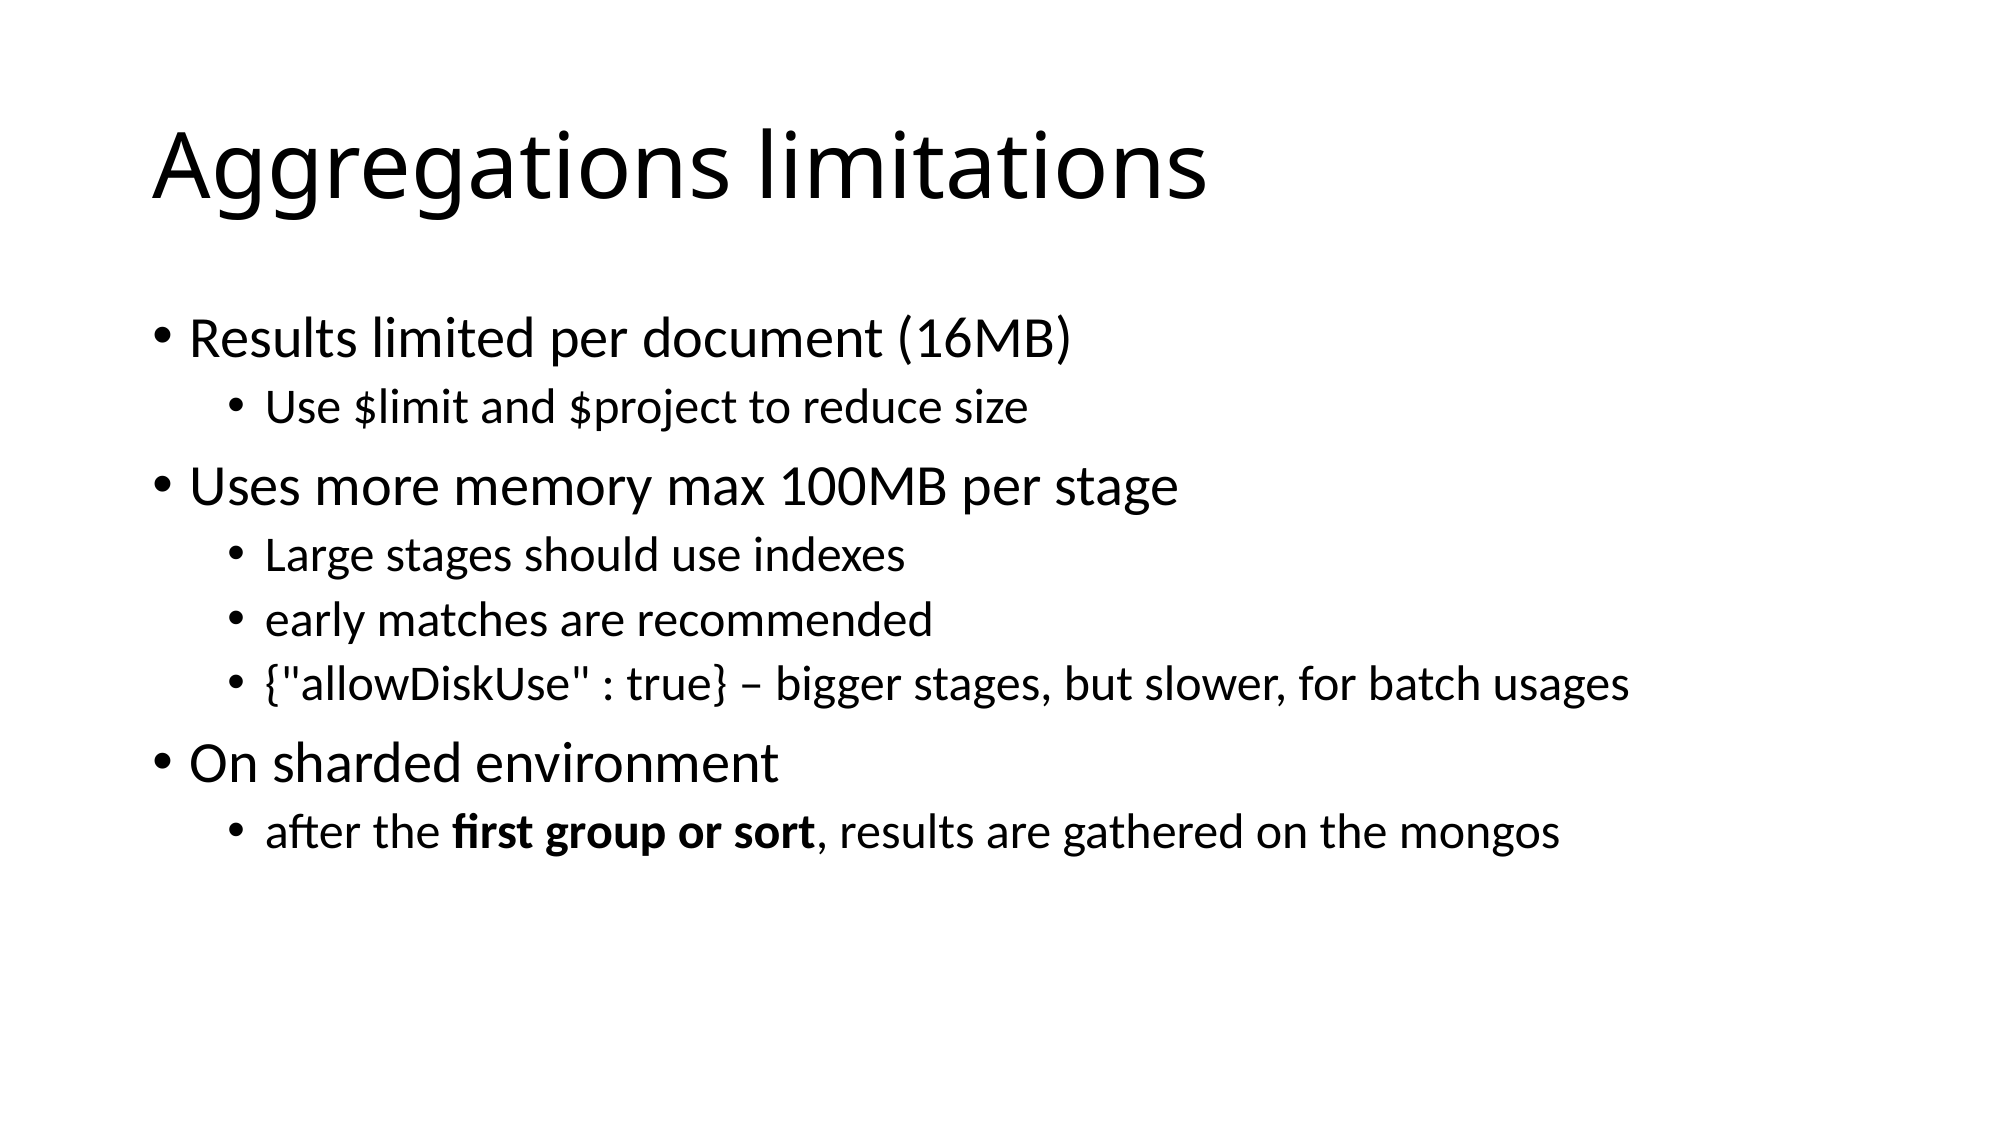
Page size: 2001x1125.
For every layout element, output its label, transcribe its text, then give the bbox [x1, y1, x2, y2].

title Aggregations limitations [137, 59, 1863, 278]
list Results limited per document (16MB) Use $limit and $project to reduce size Uses more memory max 100MB per stage Large stages should use indexes early matches are recommended {"allowDiskUse" : true} – bigger stages, but slower, for batch usages On sharded environment after the first group or sort, results are gathered on the mongos [137, 299, 1863, 1014]
